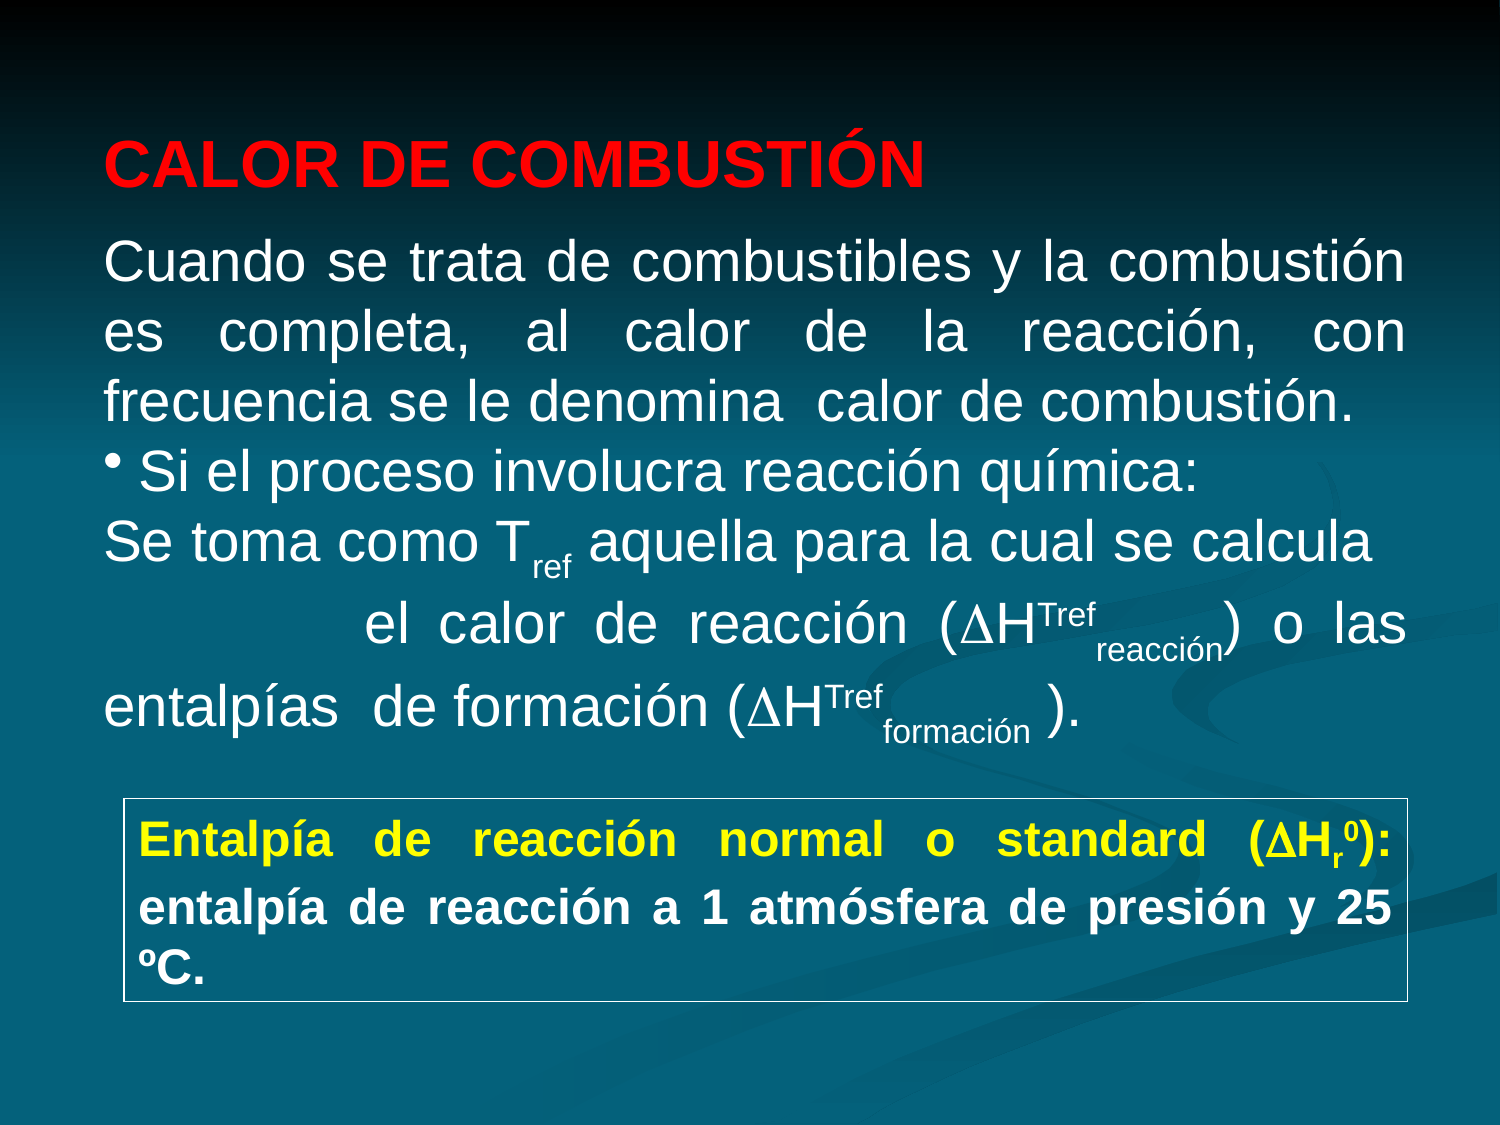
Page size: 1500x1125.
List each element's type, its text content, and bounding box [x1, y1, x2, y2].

text_box Entalpía de reacción normal o standard (Hr0): entalpía de reacción a 1 atmósfera de presión y 25 ºC. [123, 798, 1408, 1002]
list CALOR DE COMBUSTIÓN [88, 113, 1439, 209]
text_box Cuando se trata de combustibles y la combustión es completa, al calor de la reacción, con frecuencia se le denomina calor de combustión. Si el proceso involucra reacción química: Se toma como Tref aquella para la cual se calcula el calor de reacción (HTrefreacción) o las entalpías de formación (HTrefformación ). [88, 215, 1424, 758]
